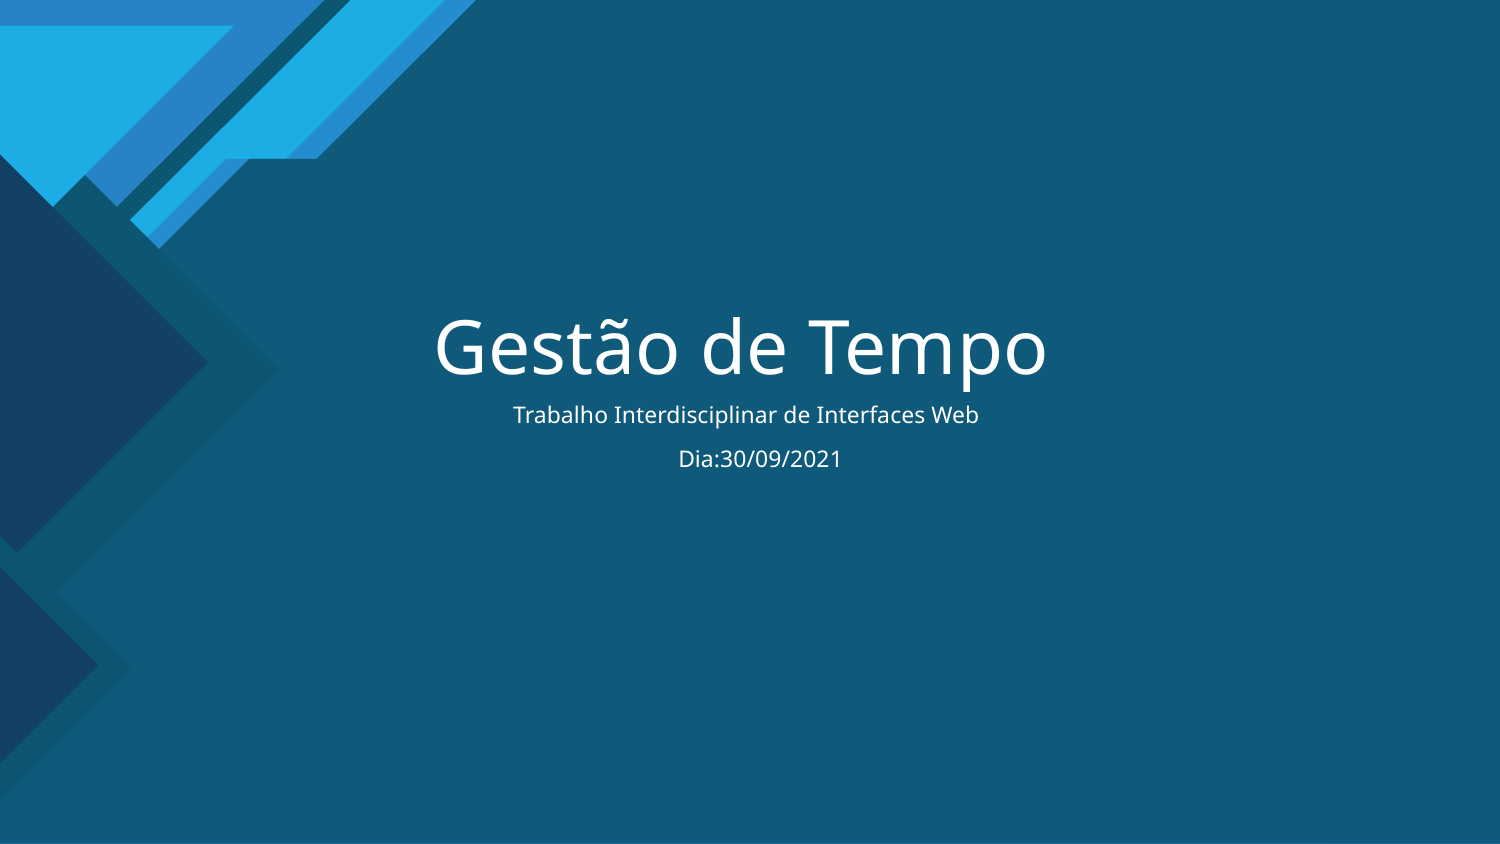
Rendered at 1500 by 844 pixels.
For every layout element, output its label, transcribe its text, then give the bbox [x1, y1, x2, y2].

subtitle Trabalho Interdisciplinar de Interfaces Web Dia:30/09/2021 [501, 395, 1005, 534]
title Gestão de Tempo [403, 116, 1500, 396]
